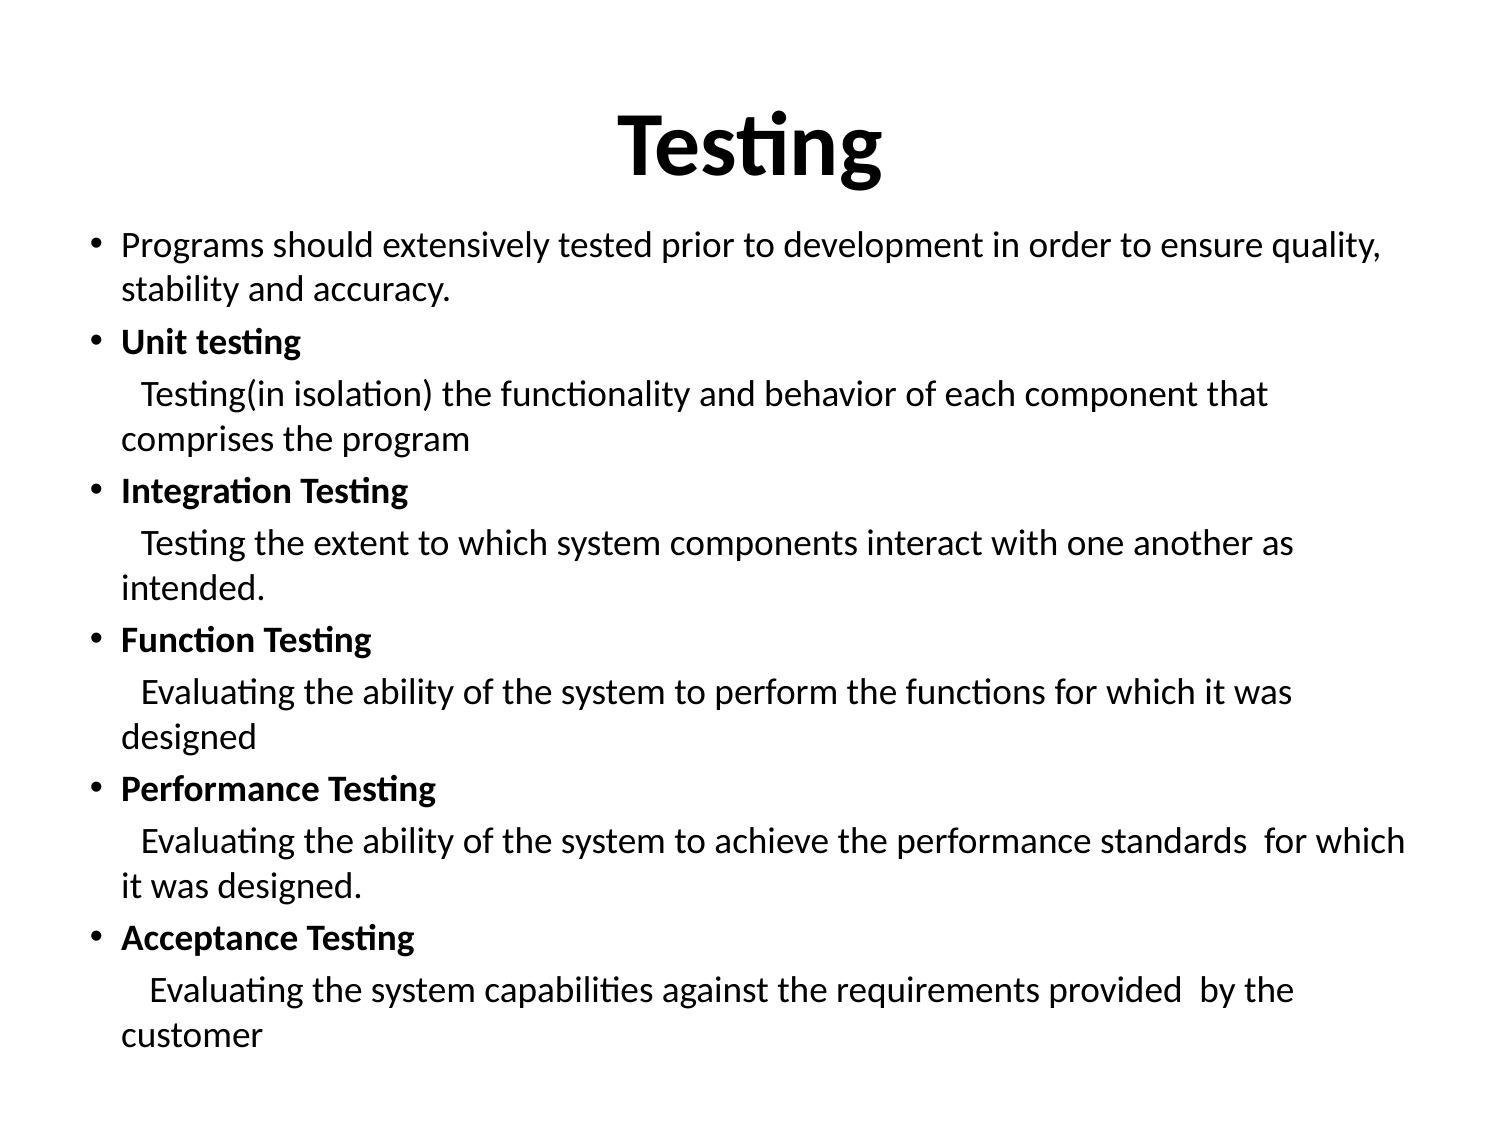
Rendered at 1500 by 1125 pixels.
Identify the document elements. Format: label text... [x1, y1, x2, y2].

text_box Testing [75, 45, 1425, 212]
text_box Programs should extensively tested prior to development in order to ensure quality, stability and accuracy. Unit testing Testing(in isolation) the functionality and behavior of each component that comprises the program Integration Testing Testing the extent to which system components interact with one another as intended. Function Testing Evaluating the ability of the system to perform the functions for which it was designed Performance Testing Evaluating the ability of the system to achieve the performance standards for which it was designed. Acceptance Testing Evaluating the system capabilities against the requirements provided by the customer [75, 212, 1425, 1075]
